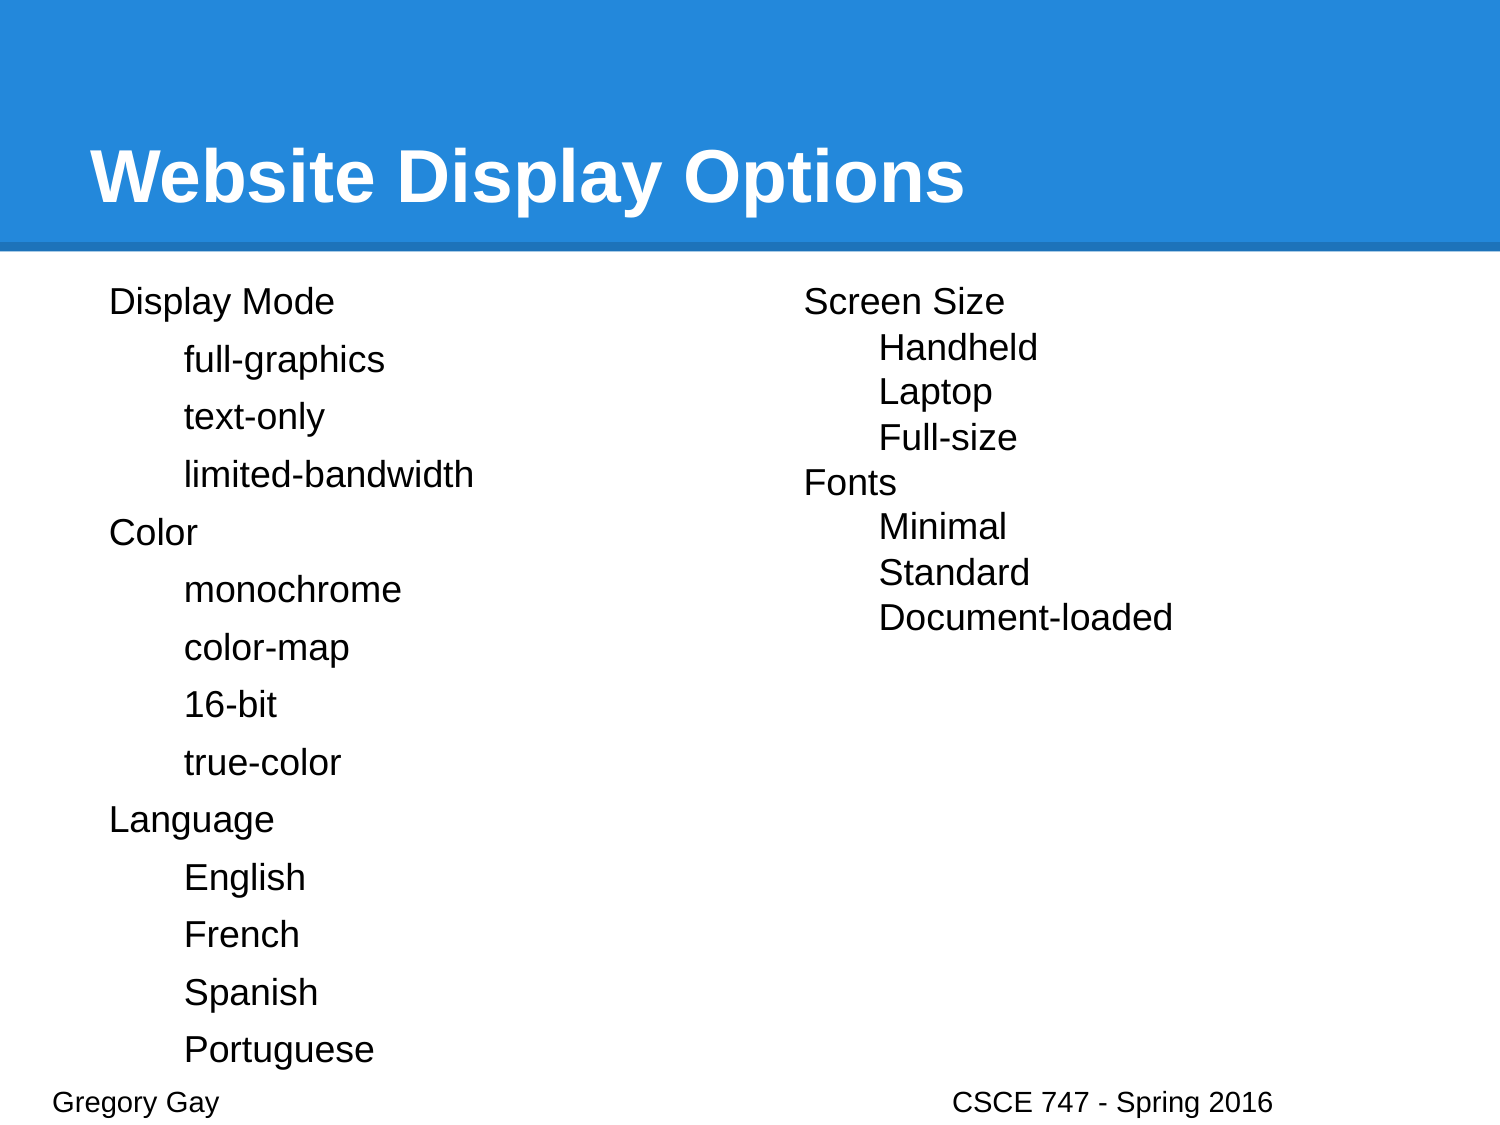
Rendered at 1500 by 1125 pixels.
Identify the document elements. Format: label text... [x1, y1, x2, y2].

text_box Gregory Gay CSCE 747 - Spring 2016 22 [37, 1068, 1463, 1114]
list Screen Size Handheld Laptop Full-size Fonts Minimal Standard Document-loaded [769, 262, 1425, 1078]
list Display Mode full-graphics text-only limited-bandwidth Color monochrome color-map 16-bit true-color Language English French Spanish Portuguese [75, 262, 731, 1068]
title Website Display Options [75, 45, 1425, 233]
